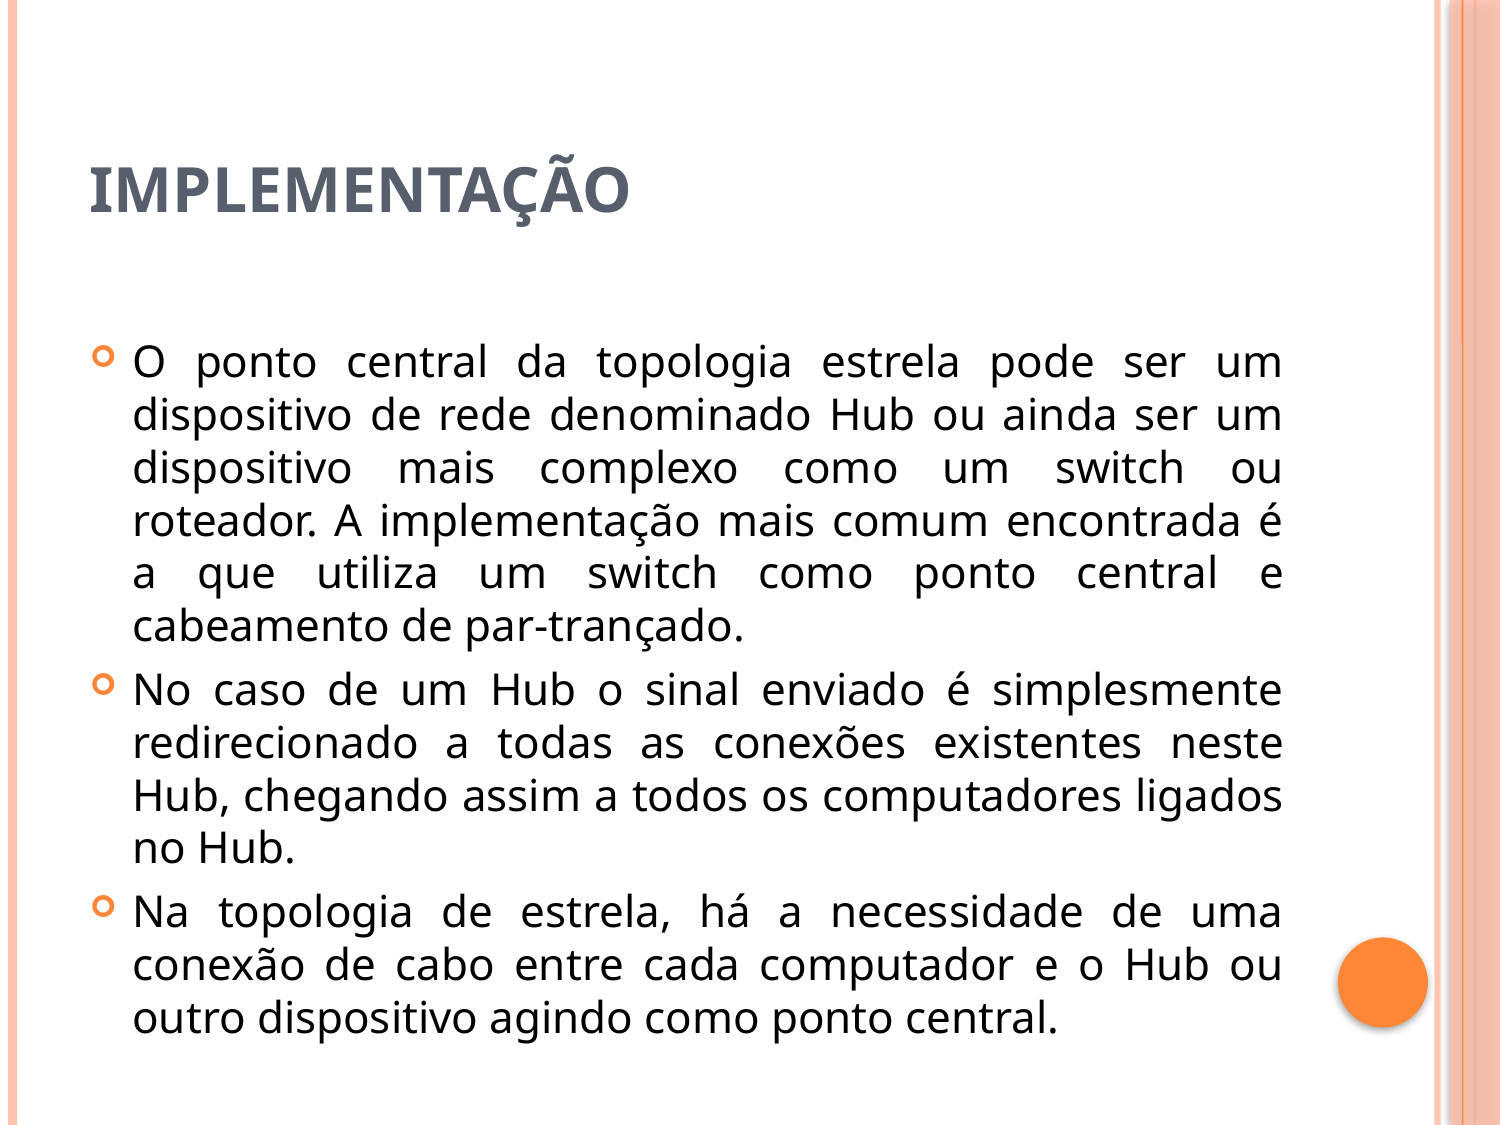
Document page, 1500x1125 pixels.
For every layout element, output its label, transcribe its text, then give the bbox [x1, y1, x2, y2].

list O ponto central da topologia estrela pode ser um dispositivo de rede denominado Hub ou ainda ser um dispositivo mais complexo como um switch ou roteador. A implementação mais comum encontrada é a que utiliza um switch como ponto central e cabeamento de par-trançado. No caso de um Hub o sinal enviado é simplesmente redirecionado a todas as conexões existentes neste Hub, chegando assim a todos os computadores ligados no Hub. Na topologia de estrela, há a necessidade de uma conexão de cabo entre cada computador e o Hub ou outro dispositivo agindo como ponto central. [75, 262, 1300, 1062]
title Implementação [75, 45, 1300, 233]
